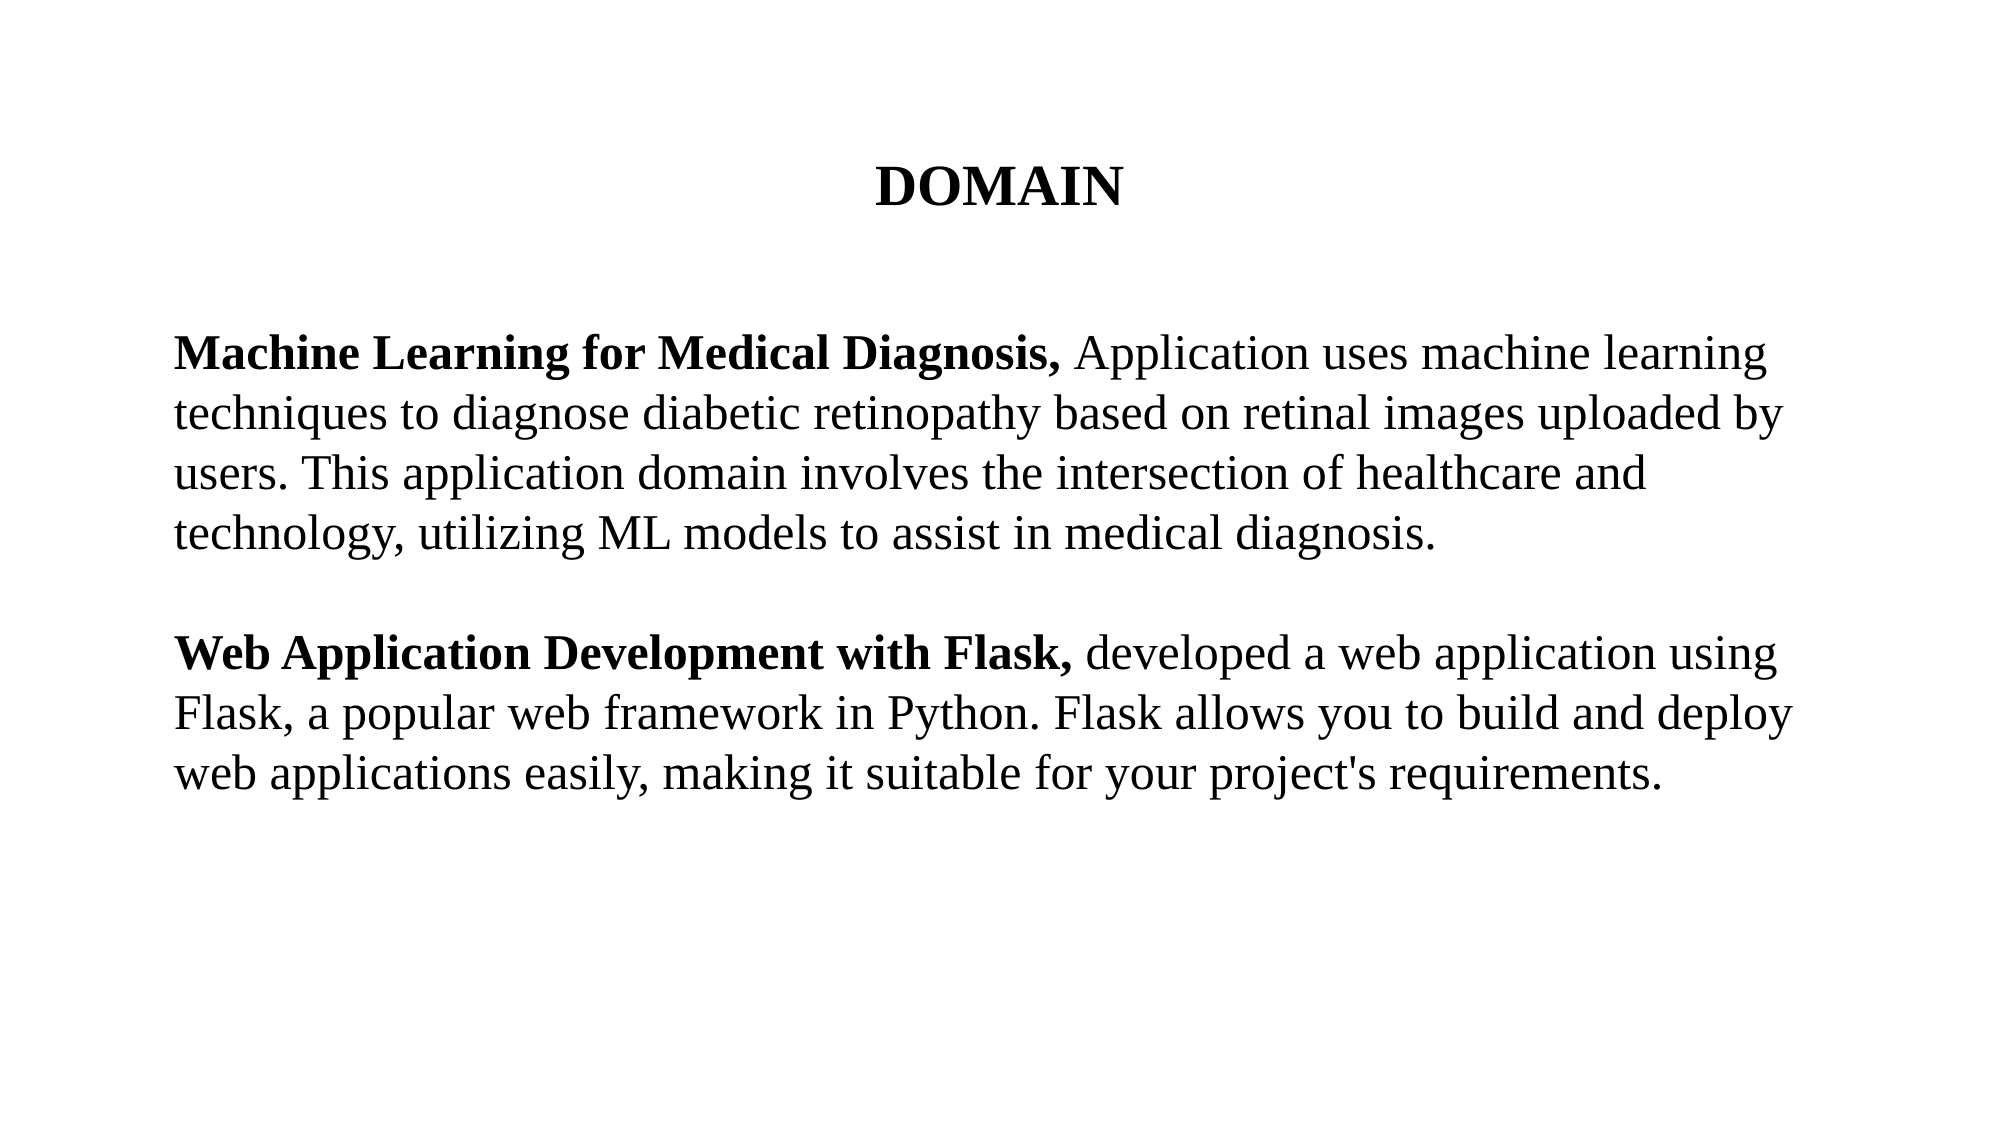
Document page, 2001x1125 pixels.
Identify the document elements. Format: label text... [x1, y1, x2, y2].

text_box DOMAIN [860, 139, 1140, 225]
text_box Machine Learning for Medical Diagnosis, Application uses machine learning techniques to diagnose diabetic retinopathy based on retinal images uploaded by users. This application domain involves the intersection of healthcare and technology, utilizing ML models to assist in medical diagnosis. Web Application Development with Flask, developed a web application using Flask, a popular web framework in Python. Flask allows you to build and deploy web applications easily, making it suitable for your project's requirements. [159, 312, 1841, 808]
